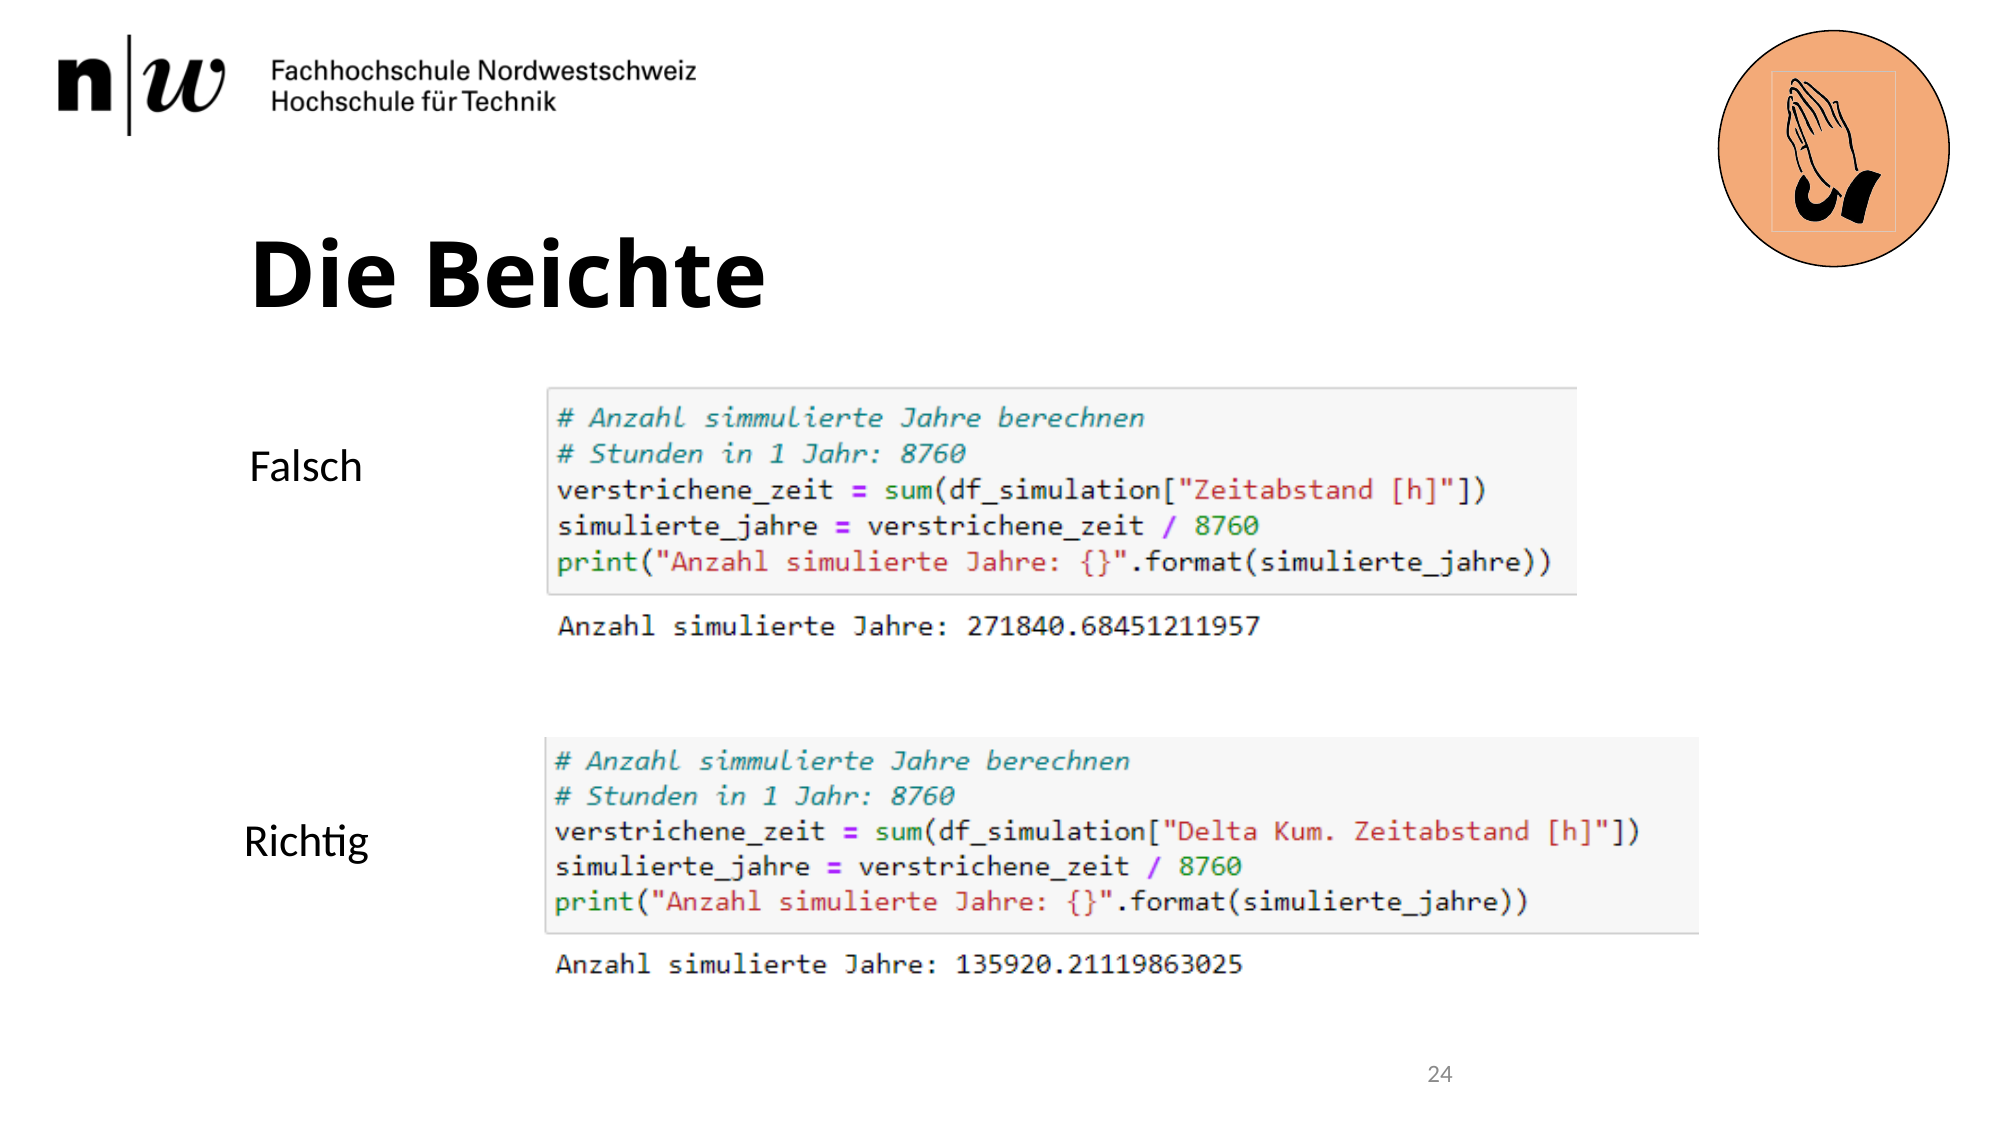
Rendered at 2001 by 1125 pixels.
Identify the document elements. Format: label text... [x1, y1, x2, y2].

picture [1753, 71, 1914, 232]
text_box Falsch [234, 428, 379, 498]
title Die Beichte [233, 215, 1779, 340]
slide_number 24 [1412, 1042, 1863, 1103]
picture [28, 4, 741, 152]
text_box [233, 378, 1797, 1015]
text_box [208, 353, 1772, 990]
text_box Richtig [229, 803, 384, 873]
picture [531, 737, 1699, 1018]
text_box [1718, 30, 1950, 267]
picture [531, 380, 1577, 666]
